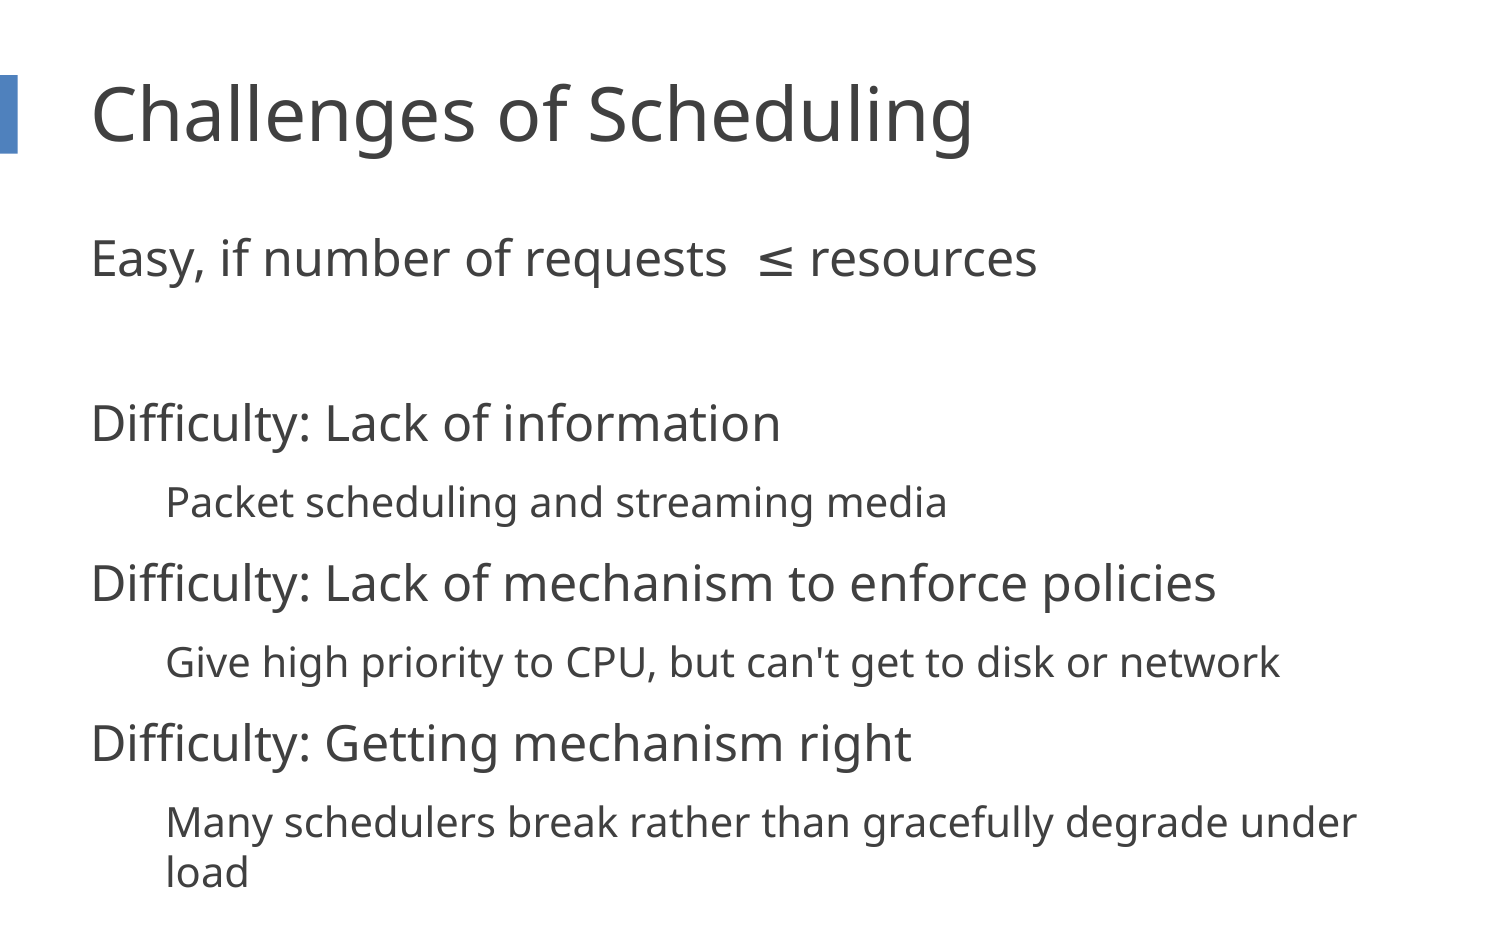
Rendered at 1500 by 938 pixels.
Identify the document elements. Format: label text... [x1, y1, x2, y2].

list Easy, if number of requests ≤ resources Difficulty: Lack of information Packet scheduling and streaming media Difficulty: Lack of mechanism to enforce policies Give high priority to CPU, but can't get to disk or network Difficulty: Getting mechanism right Many schedulers break rather than gracefully degrade under load [75, 218, 1425, 838]
title Challenges of Scheduling [75, 37, 1425, 186]
